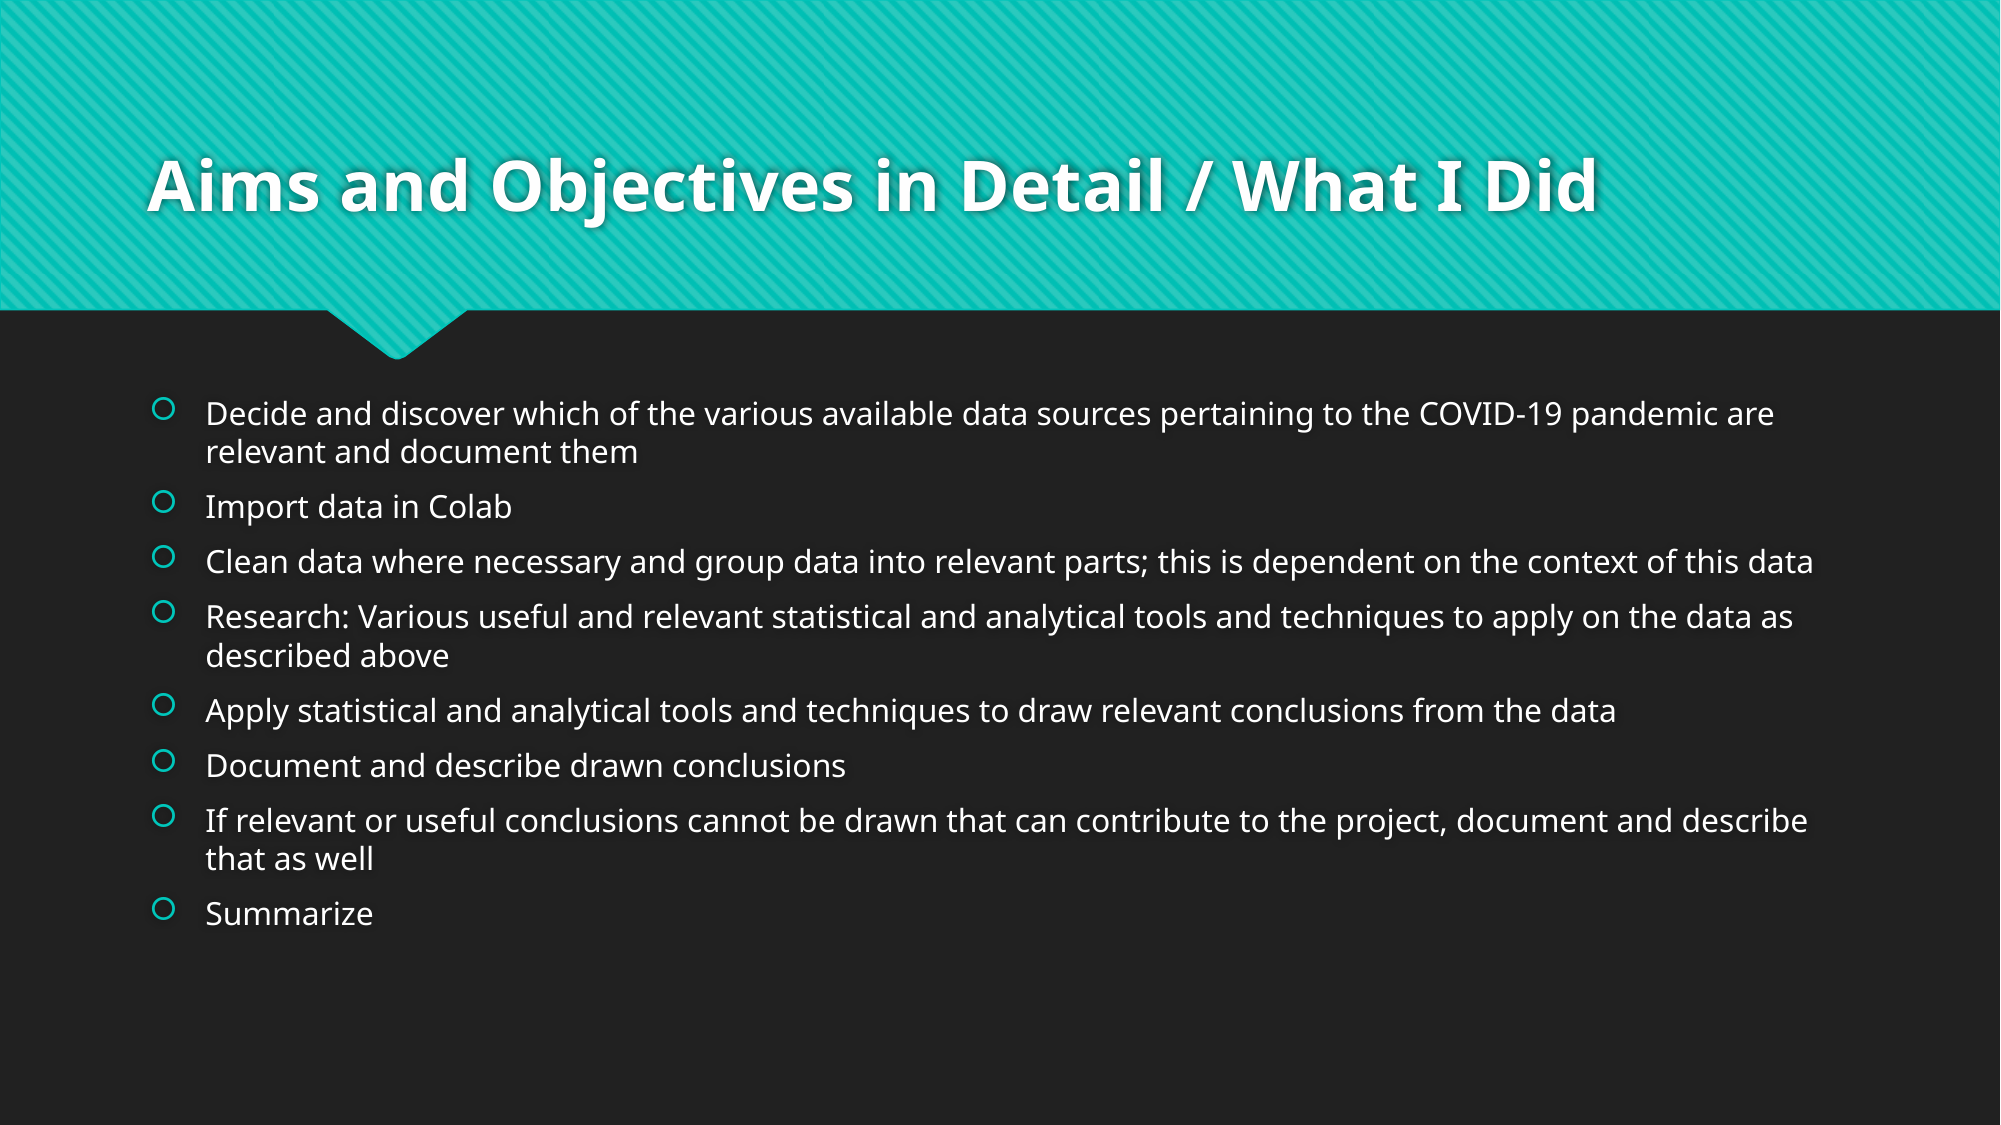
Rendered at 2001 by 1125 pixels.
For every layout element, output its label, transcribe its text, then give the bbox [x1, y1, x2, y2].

list Decide and discover which of the various available data sources pertaining to the COVID-19 pandemic are relevant and document them Import data in Colab Clean data where necessary and group data into relevant parts; this is dependent on the context of this data Research: Various useful and relevant statistical and analytical tools and techniques to apply on the data as described above Apply statistical and analytical tools and techniques to draw relevant conclusions from the data Document and describe drawn conclusions If relevant or useful conclusions cannot be drawn that can contribute to the project, document and describe that as well Summarize [134, 364, 1866, 962]
title Aims and Objectives in Detail / What I Did [132, 73, 1868, 233]
